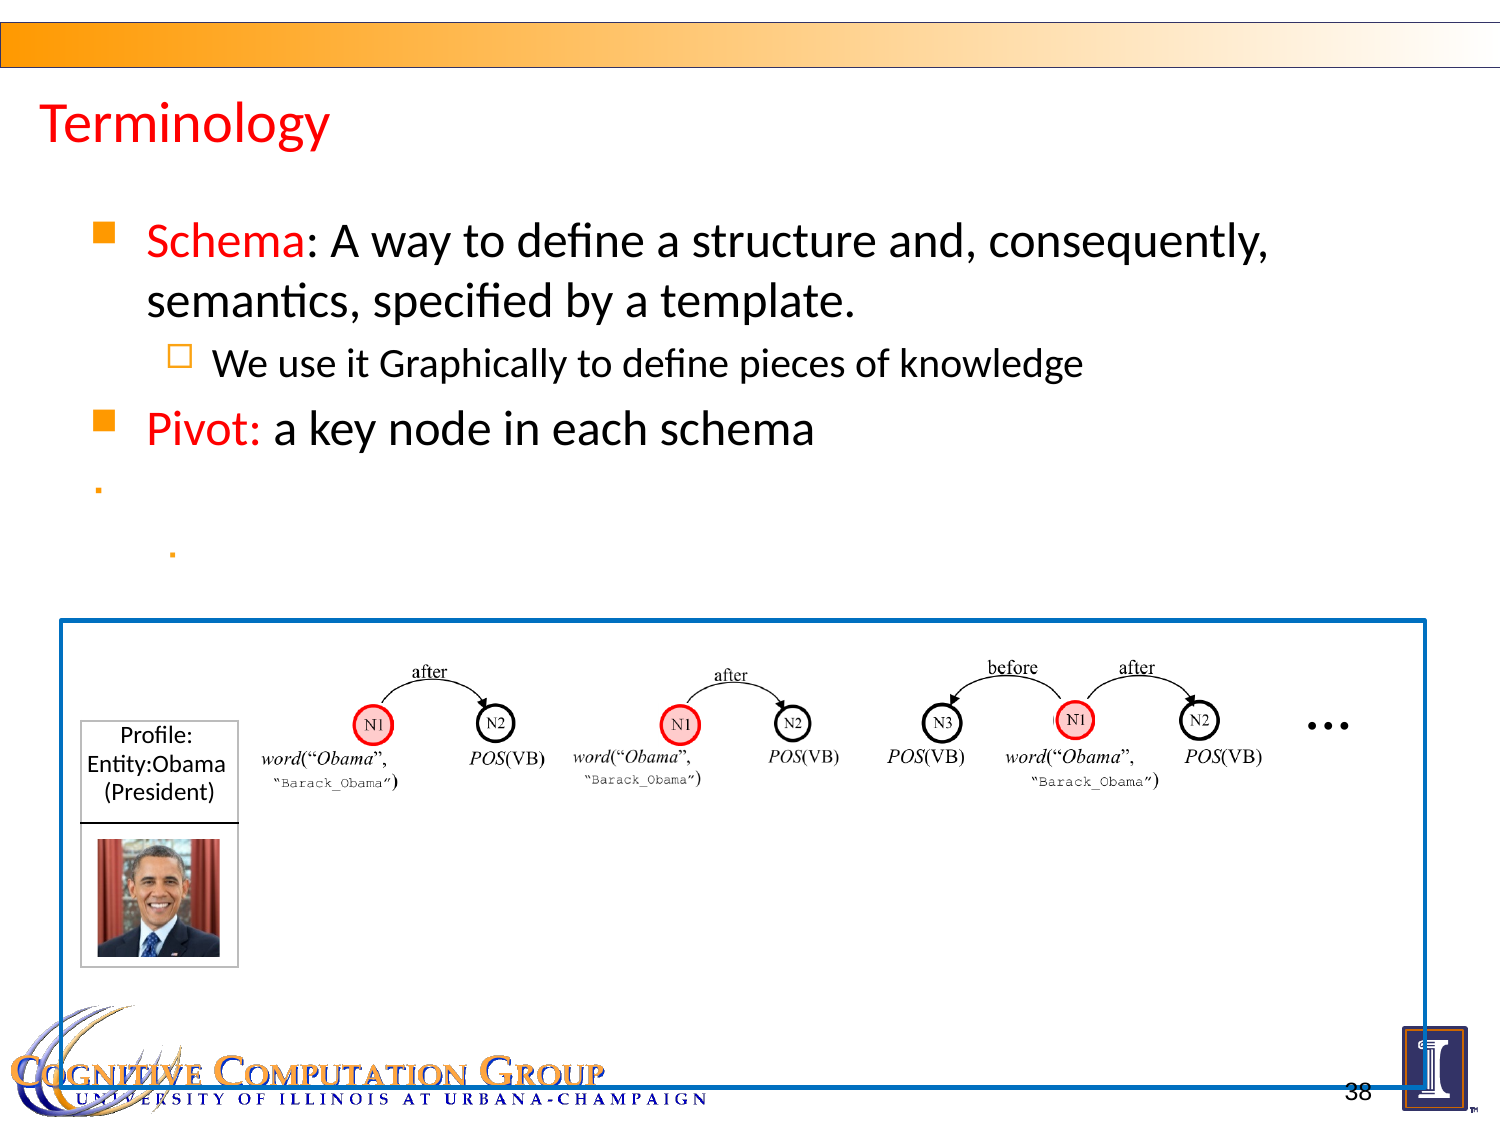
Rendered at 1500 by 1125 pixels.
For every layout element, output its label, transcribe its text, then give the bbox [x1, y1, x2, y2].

text_box … [1289, 673, 1368, 747]
list Schema: A way to define a structure and, consequently, semantics, specified by a template. We use it Graphically to define pieces of knowledge Pivot: a key node in each schema [75, 200, 1425, 1013]
picture [567, 667, 841, 793]
title Terminology [24, 75, 1375, 163]
text_box [59, 618, 1427, 1090]
picture [0, 1000, 713, 1125]
slide_number 38 [1237, 1074, 1388, 1113]
picture [878, 656, 1270, 803]
text_box [826, 23, 831, 67]
picture [259, 662, 555, 807]
picture [97, 839, 220, 957]
text_box Alex Smith [914, 23, 919, 67]
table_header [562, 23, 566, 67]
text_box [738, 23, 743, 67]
table_cell [82, 824, 237, 966]
text_box [650, 23, 654, 67]
table_header Profile: Entity:Obama (President) [82, 722, 237, 822]
